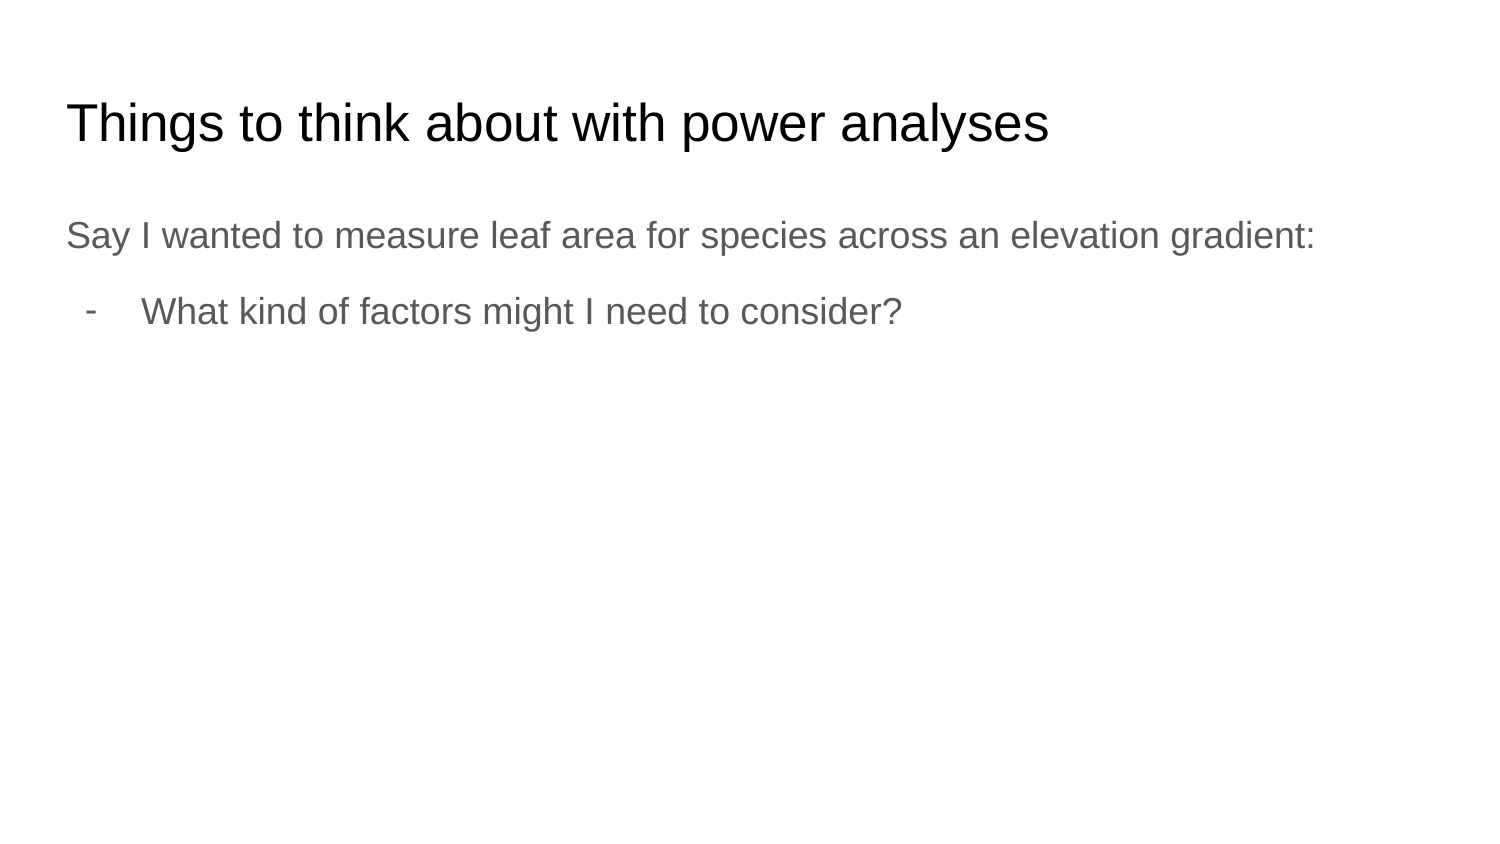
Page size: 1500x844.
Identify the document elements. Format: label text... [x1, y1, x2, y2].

list Say I wanted to measure leaf area for species across an elevation gradient: What kind of factors might I need to consider? [51, 189, 1449, 750]
title Things to think about with power analyses [51, 72, 1449, 167]
